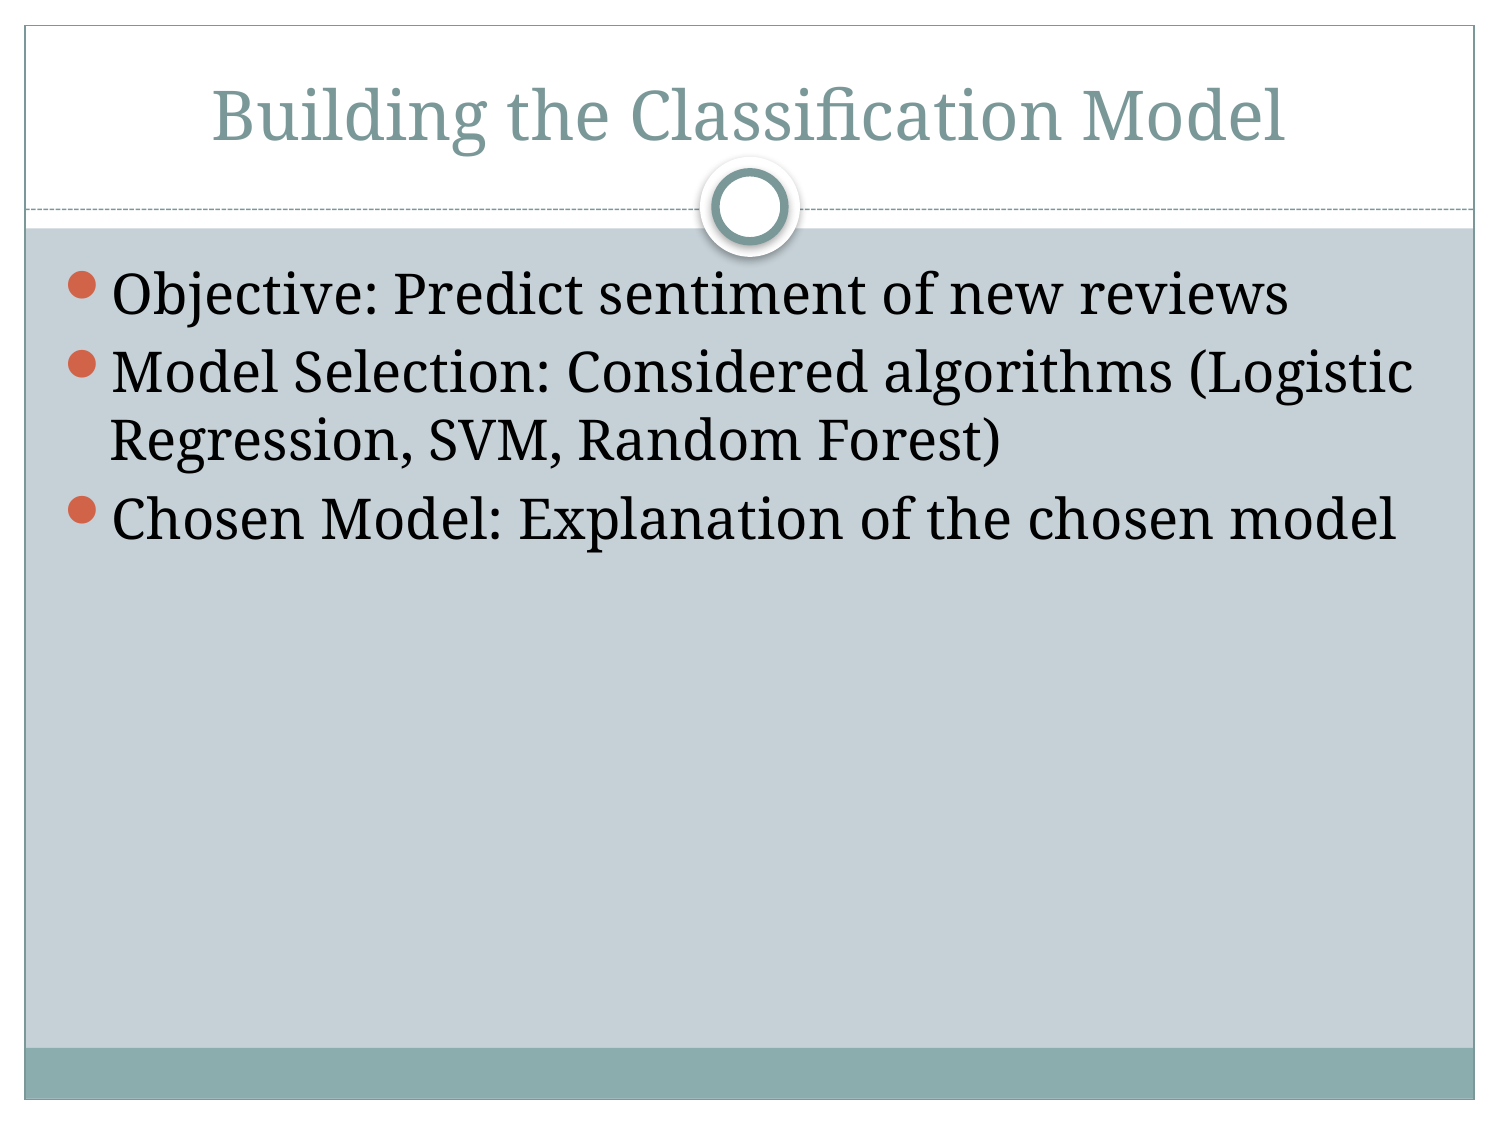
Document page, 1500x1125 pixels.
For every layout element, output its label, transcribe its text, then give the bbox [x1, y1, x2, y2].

title Building the Classification Model [49, 37, 1450, 162]
list Objective: Predict sentiment of new reviews Model Selection: Considered algorithms (Logistic Regression, SVM, Random Forest) Chosen Model: Explanation of the chosen model [49, 250, 1445, 1001]
